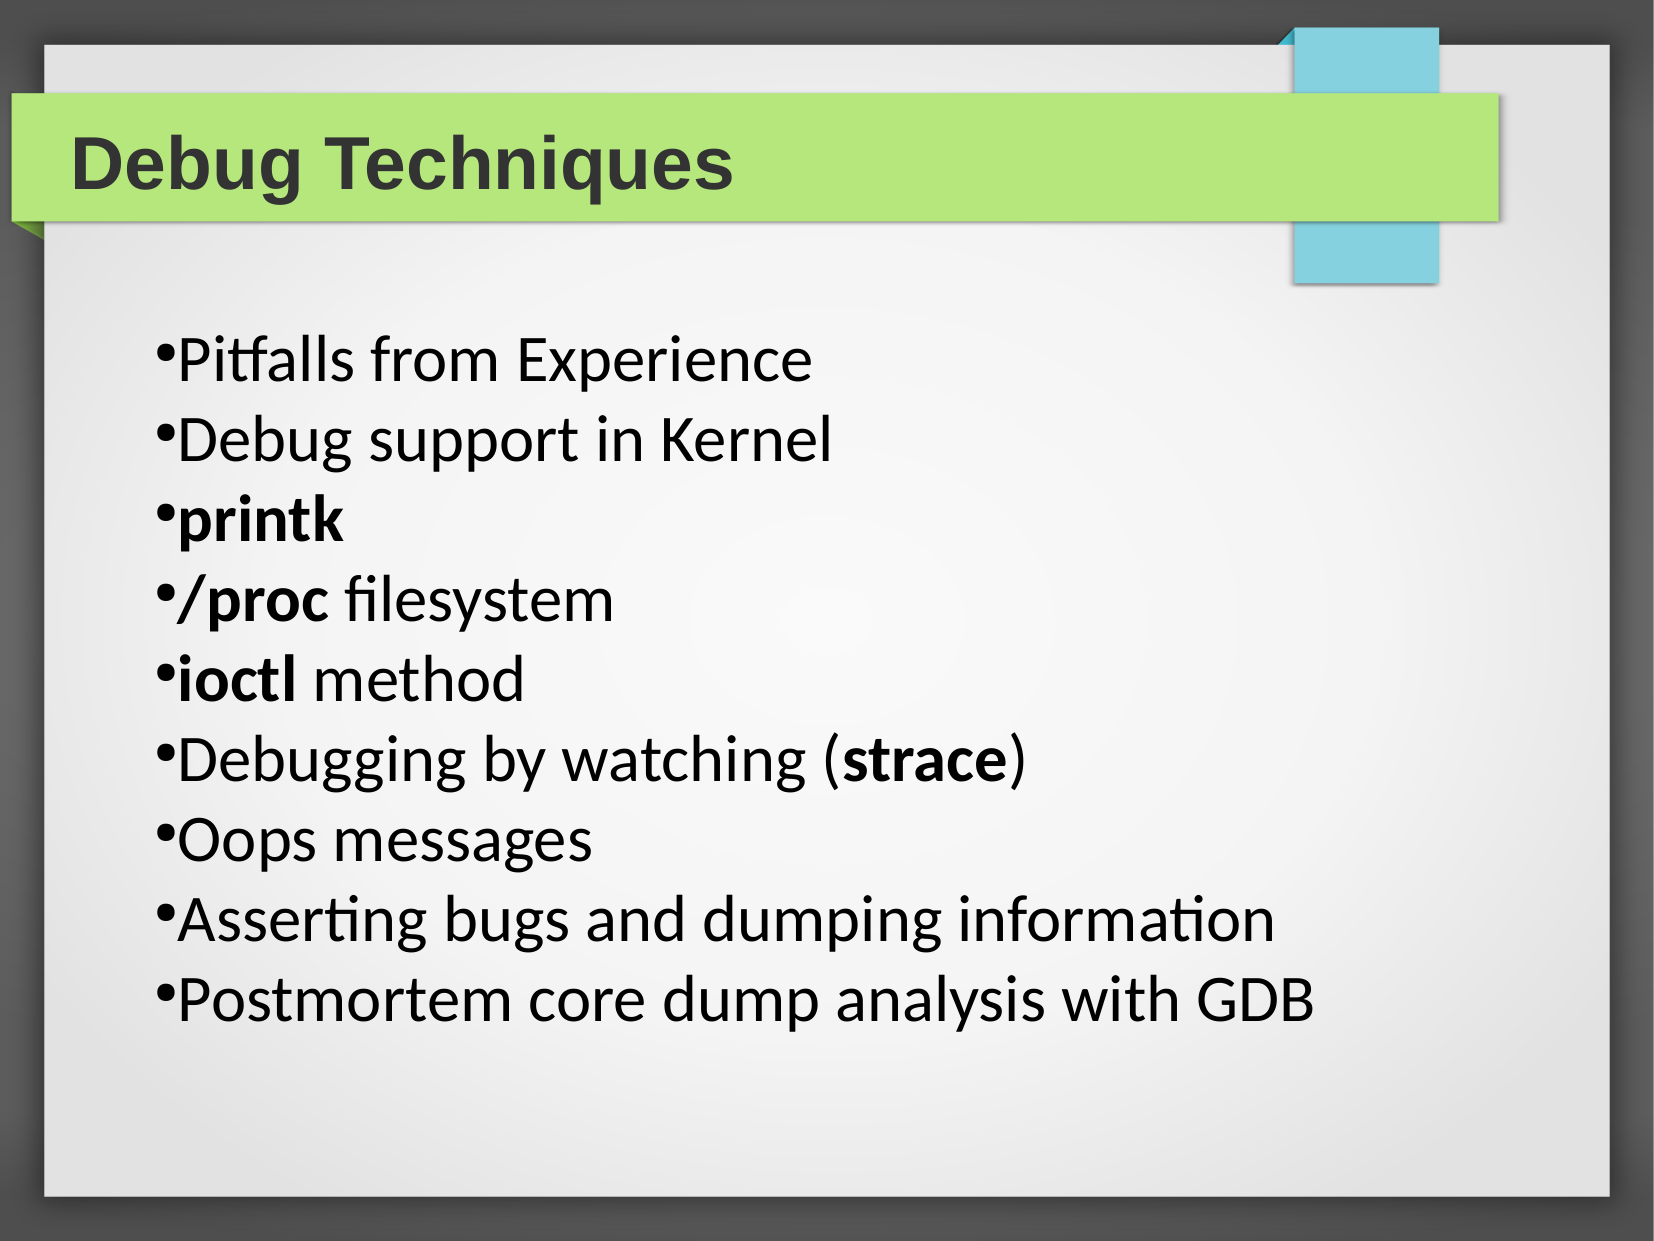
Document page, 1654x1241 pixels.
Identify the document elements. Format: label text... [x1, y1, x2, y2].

picture [0, 0, 1654, 1241]
title Debug Techniques [70, 106, 1452, 213]
text_box Pitfalls from Experience Debug support in Kernel printk /proc filesystem ioctl method Debugging by watching (strace) Oops messages Asserting bugs and dumping information Postmortem core dump analysis with GDB [139, 307, 1527, 1042]
